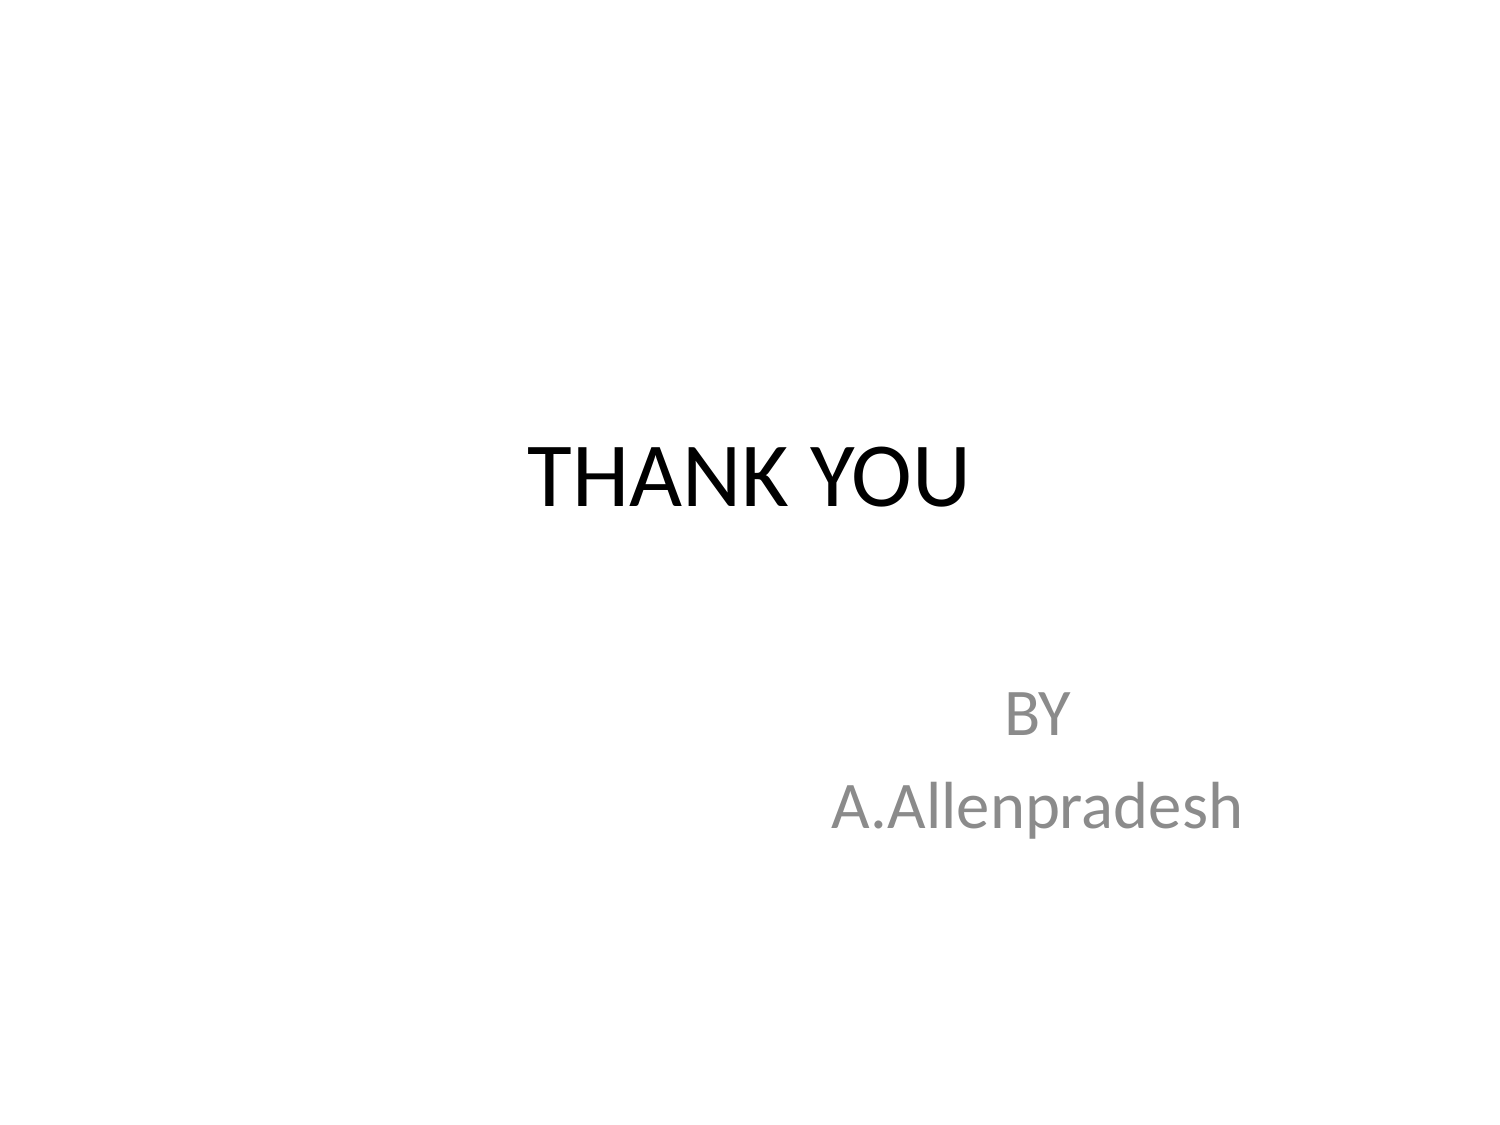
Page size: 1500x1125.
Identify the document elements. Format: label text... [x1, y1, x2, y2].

subtitle BY A.Allenpradesh [638, 660, 1437, 925]
title THANK YOU [112, 349, 1388, 591]
